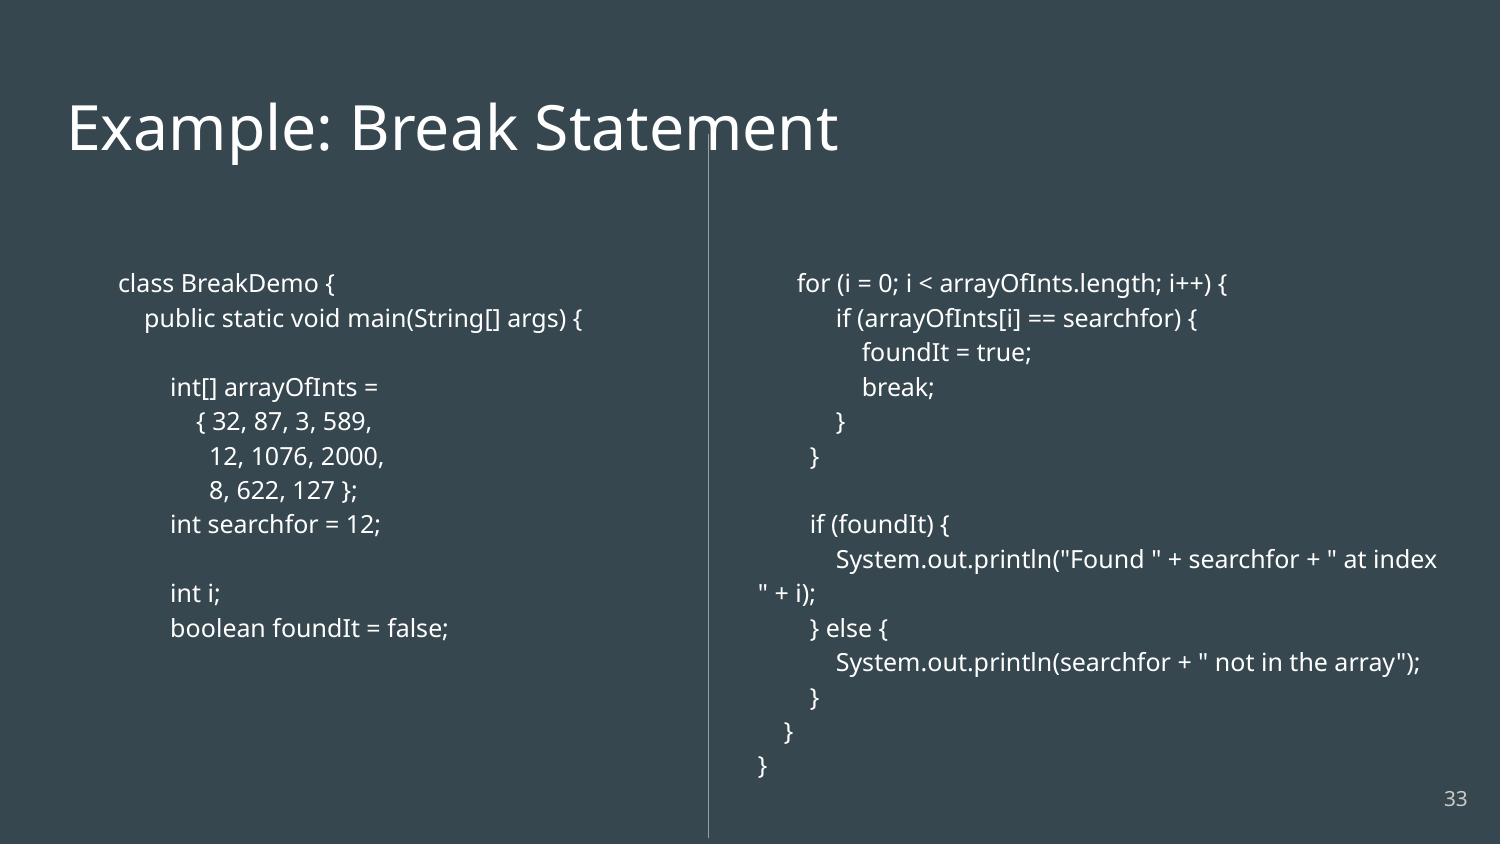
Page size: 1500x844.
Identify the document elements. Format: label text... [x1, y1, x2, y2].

text_box class BreakDemo { public static void main(String[] args) { int[] arrayOfInts = { 32, 87, 3, 589, 12, 1076, 2000, 8, 622, 127 }; int searchfor = 12; int i; boolean foundIt = false; [103, 248, 671, 719]
title Example: Break Statement [51, 72, 1449, 167]
slide_number ‹#› [1392, 767, 1483, 833]
text_box for (i = 0; i < arrayOfInts.length; i++) { if (arrayOfInts[i] == searchfor) { foundIt = true; break; } } if (foundIt) { System.out.println("Found " + searchfor + " at index " + i); } else { System.out.println(searchfor + " not in the array"); } } } [742, 248, 1467, 719]
